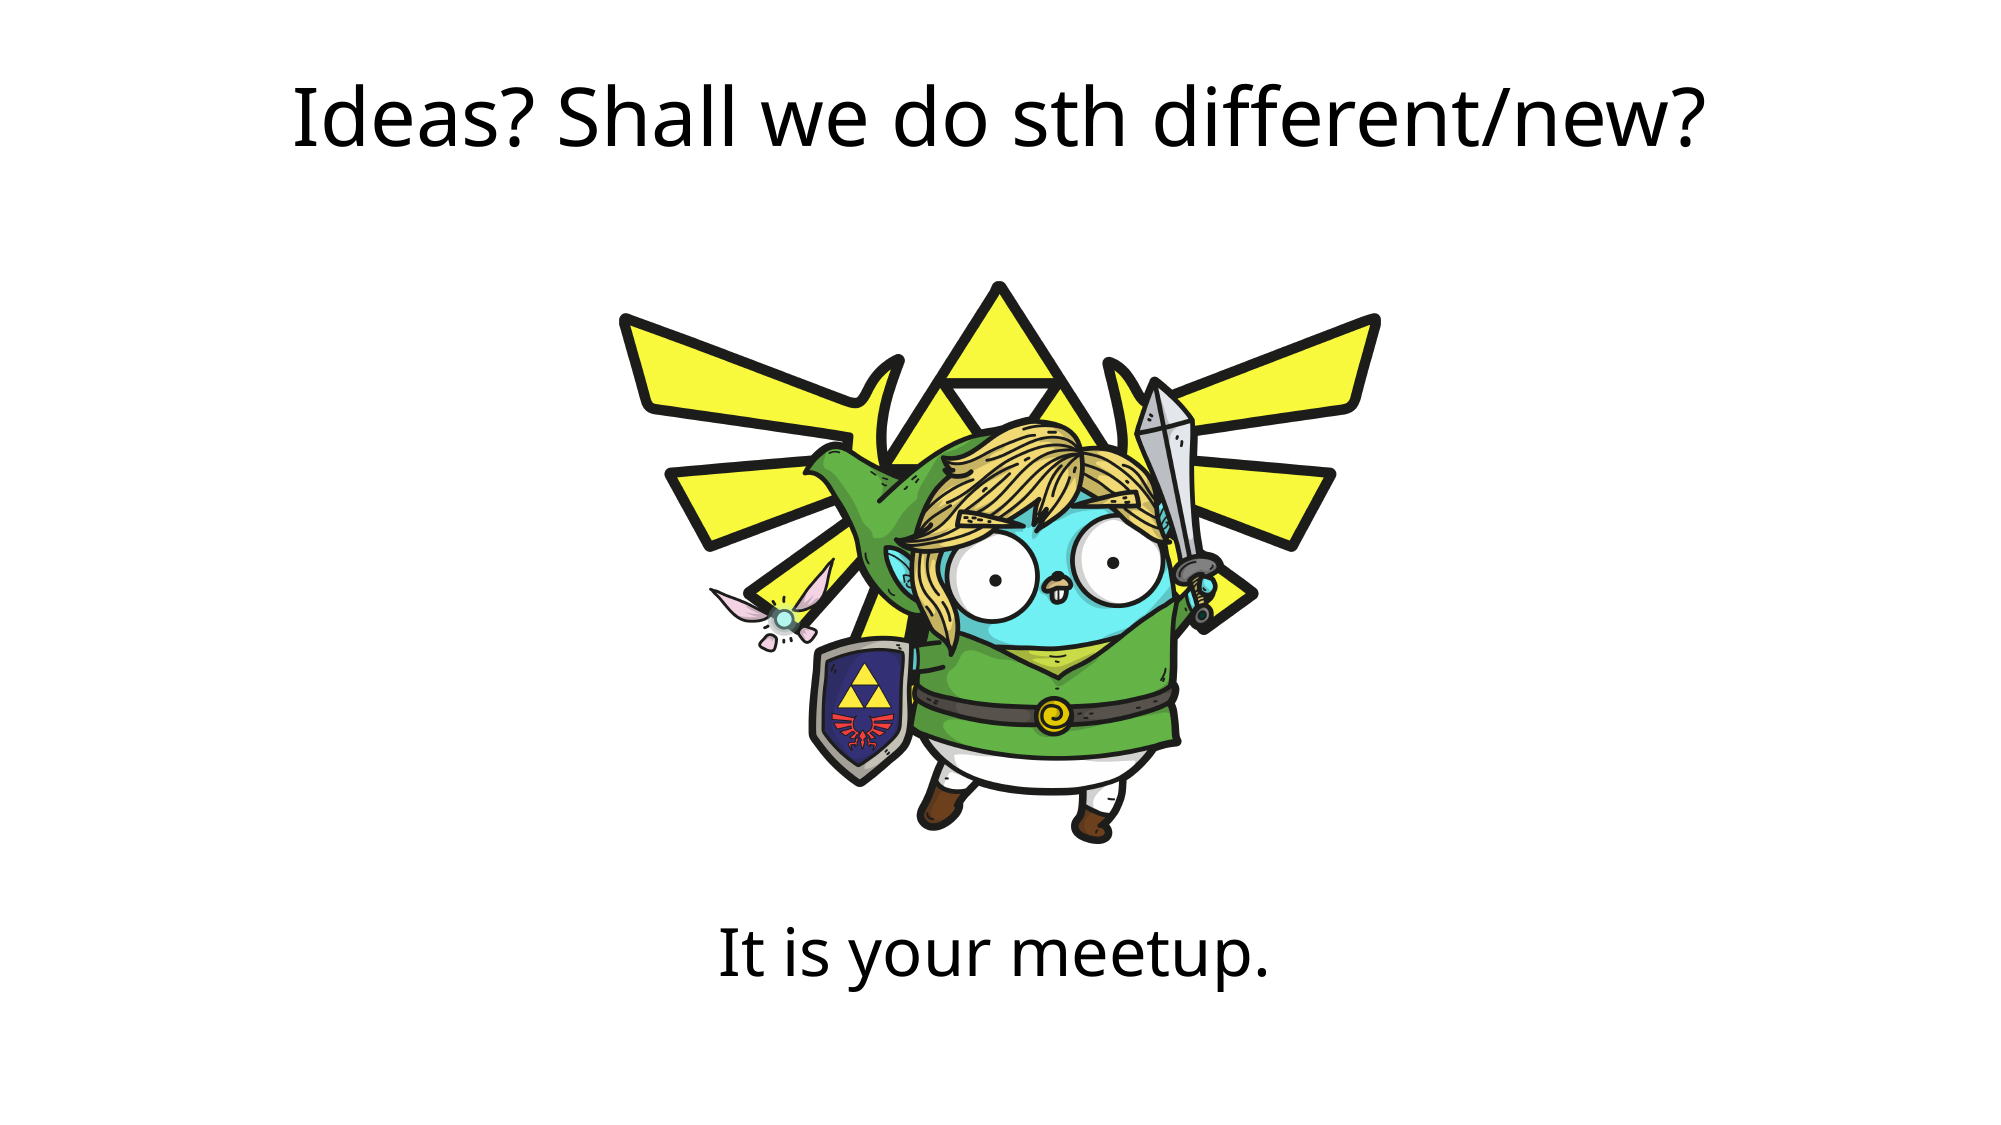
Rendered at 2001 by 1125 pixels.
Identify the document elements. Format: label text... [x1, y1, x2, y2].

title Ideas? Shall we do sth different/new? [136, 59, 1863, 278]
picture [619, 281, 1381, 844]
text_box It is your meetup. [711, 902, 1280, 998]
